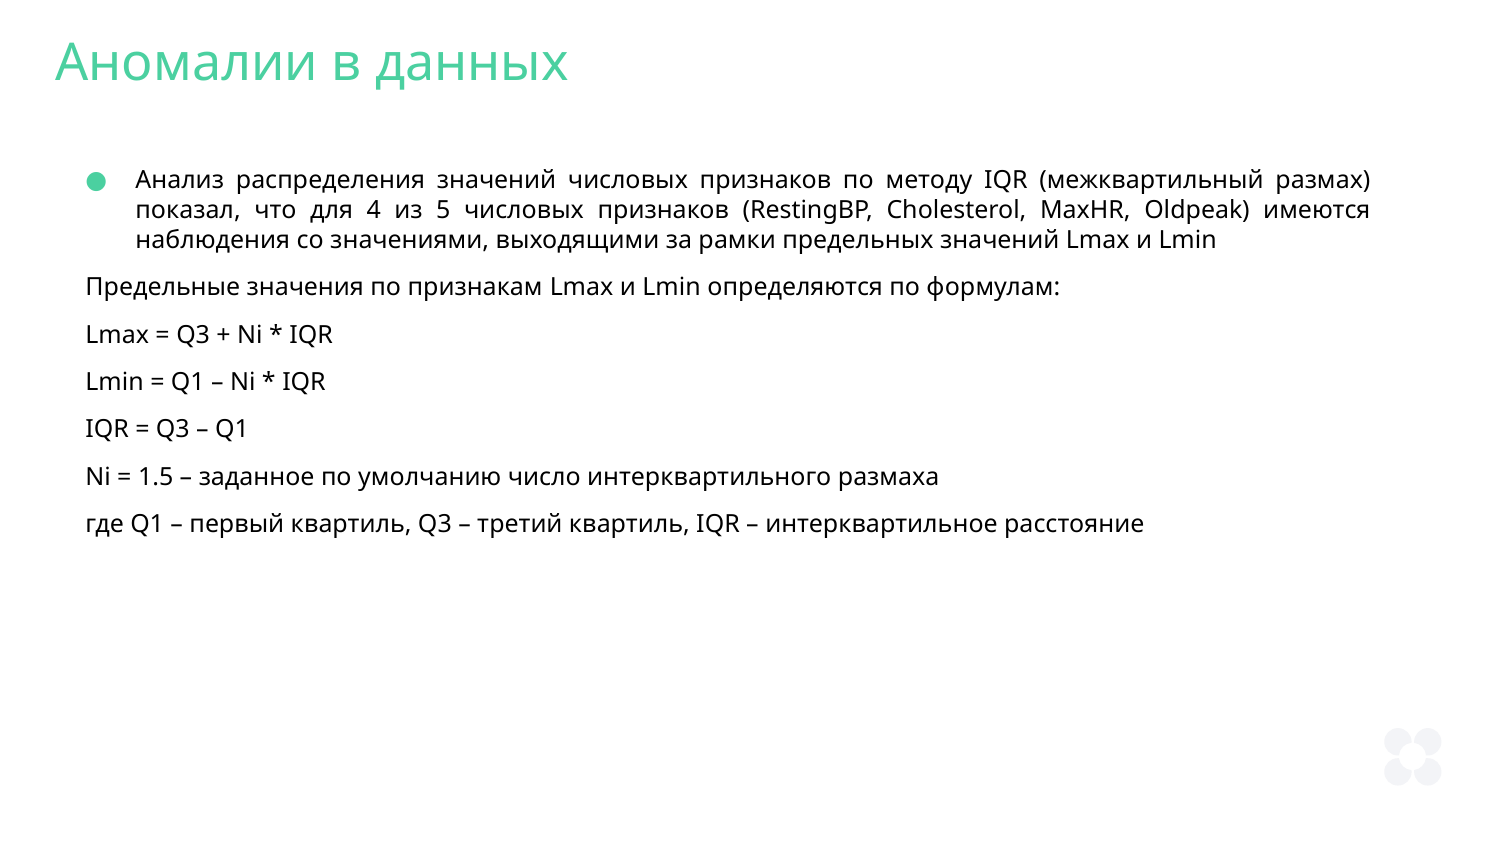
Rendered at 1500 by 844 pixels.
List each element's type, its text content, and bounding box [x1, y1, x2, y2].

text_box Анализ распределения значений числовых признаков по методу IQR (межквартильный размах) показал, что для 4 из 5 числовых признаков (RestingBP, Cholesterol, MaxHR, Oldpeak) имеются наблюдения со значениями, выходящими за рамки предельных значений Lmax и Lmin Предельные значения по признакам Lmax и Lmin определяются по формулам: Lmax = Q3 + Ni * IQR Lmin = Q1 – Ni * IQR IQR = Q3 – Q1 Ni = 1.5 – заданное по умолчанию число интерквартильного размаха где Q1 – первый квартиль, Q3 – третий квартиль, IQR – интерквартильное расстояние [52, 111, 1380, 588]
text_box Аномалии в данных [40, 25, 1424, 111]
